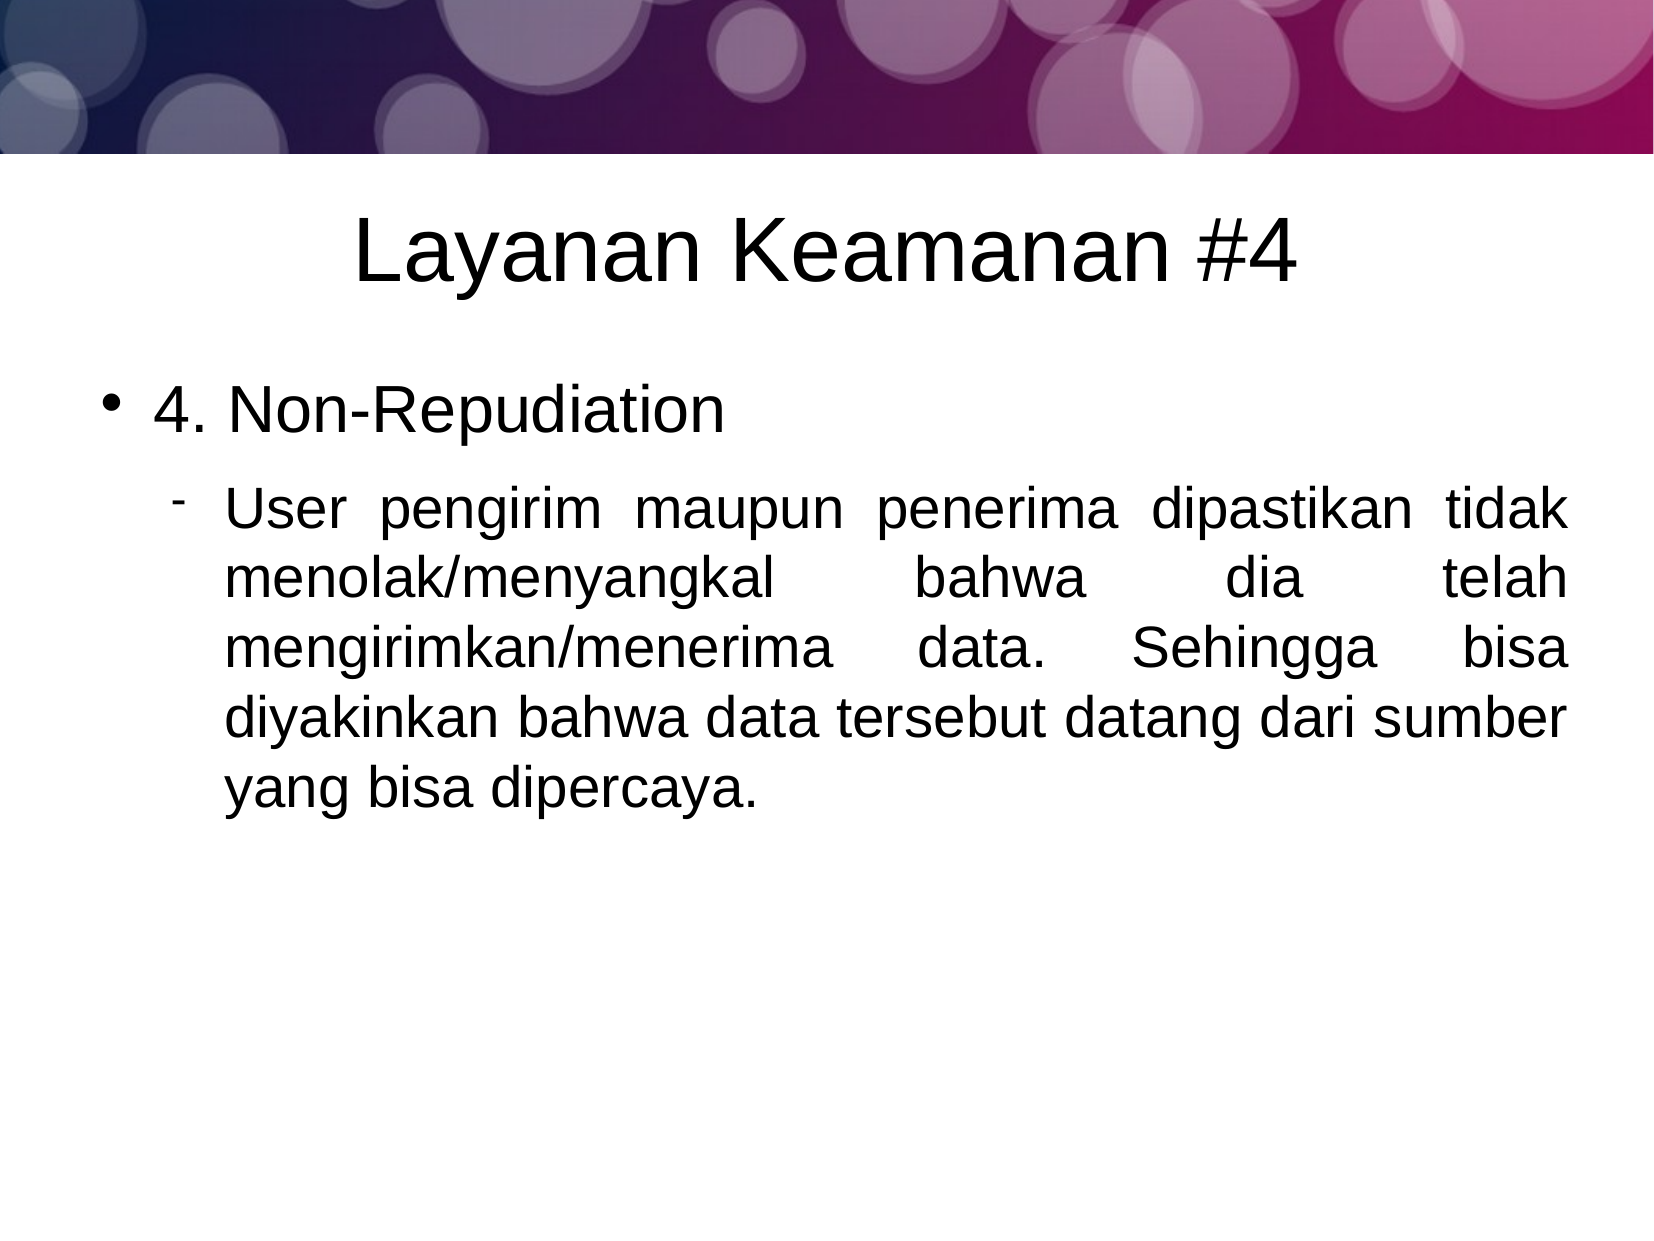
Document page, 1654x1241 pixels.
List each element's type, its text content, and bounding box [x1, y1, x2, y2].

picture [0, 0, 1654, 154]
text_box 4. Non-Repudiation User pengirim maupun penerima dipastikan tidak menolak/menyangkal bahwa dia telah mengirimkan/menerima data. Sehingga bisa diyakinkan bahwa data tersebut datang dari sumber yang bisa dipercaya. [82, 366, 1571, 1087]
text_box Layanan Keamanan #4 [82, 159, 1571, 331]
